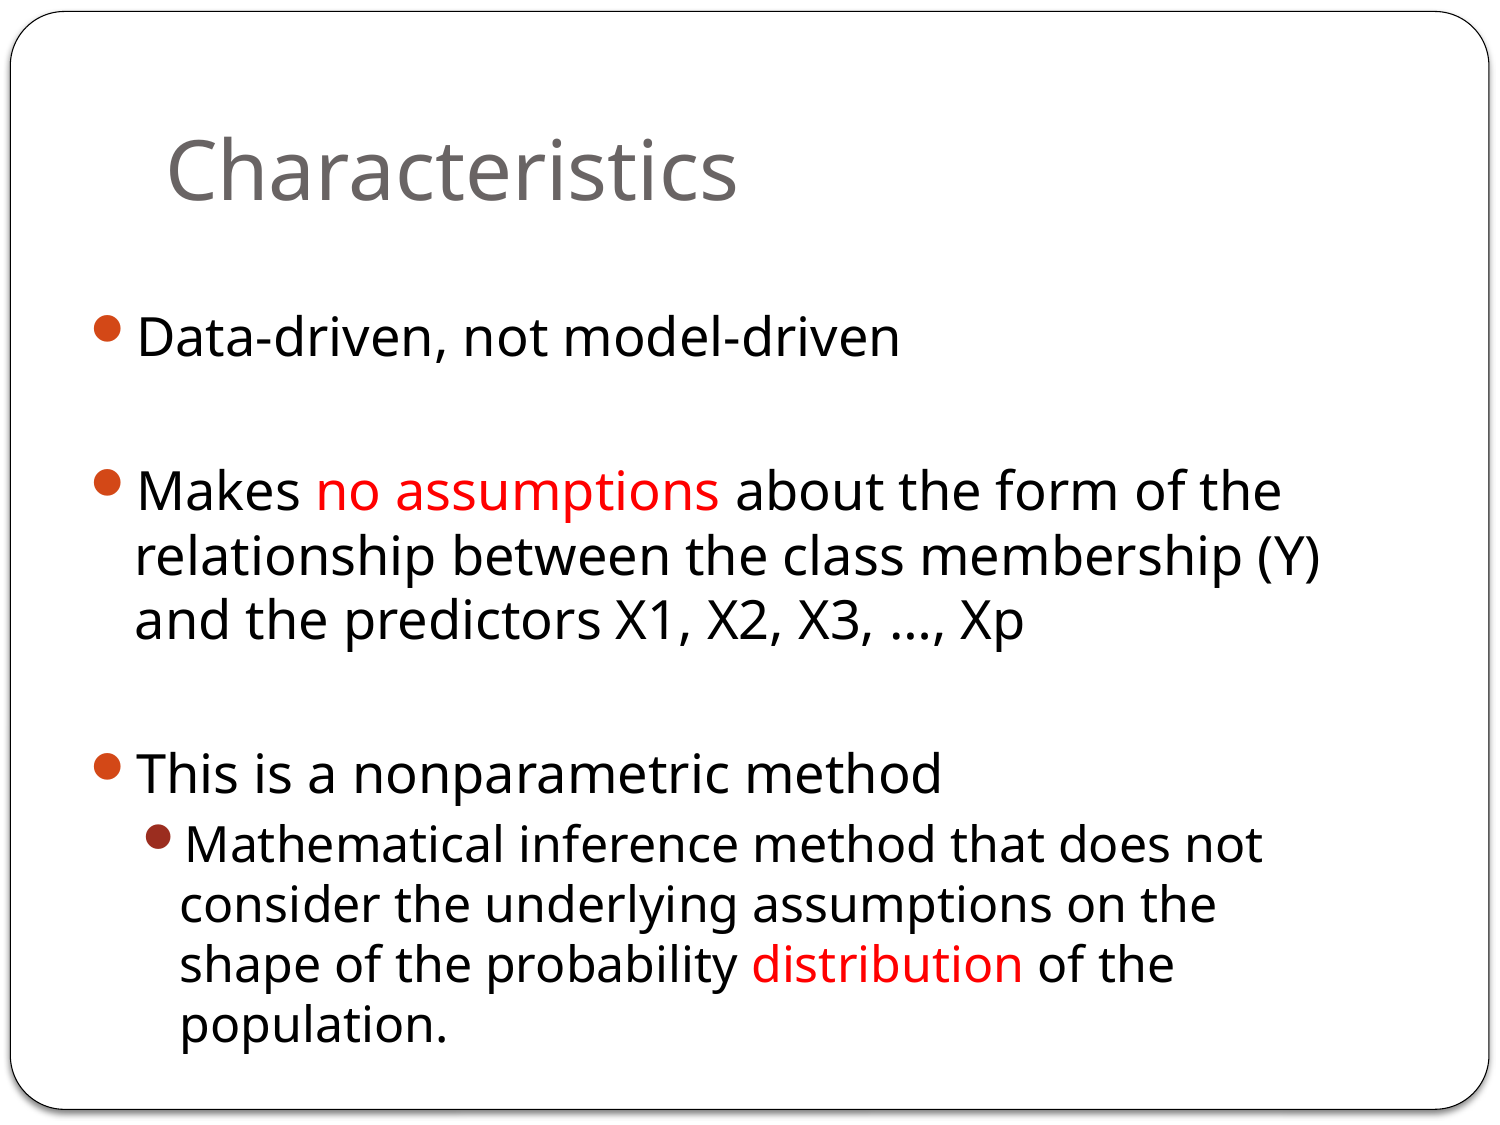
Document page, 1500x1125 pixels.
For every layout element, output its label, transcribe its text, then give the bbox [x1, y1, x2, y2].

list Data-driven, not model-driven Makes no assumptions about the form of the relationship between the class membership (Y) and the predictors X1, X2, X3, …, Xp This is a nonparametric method Mathematical inference method that does not consider the underlying assumptions on the shape of the probability distribution of the population. [75, 212, 1350, 963]
title Characteristics [150, 45, 1425, 233]
